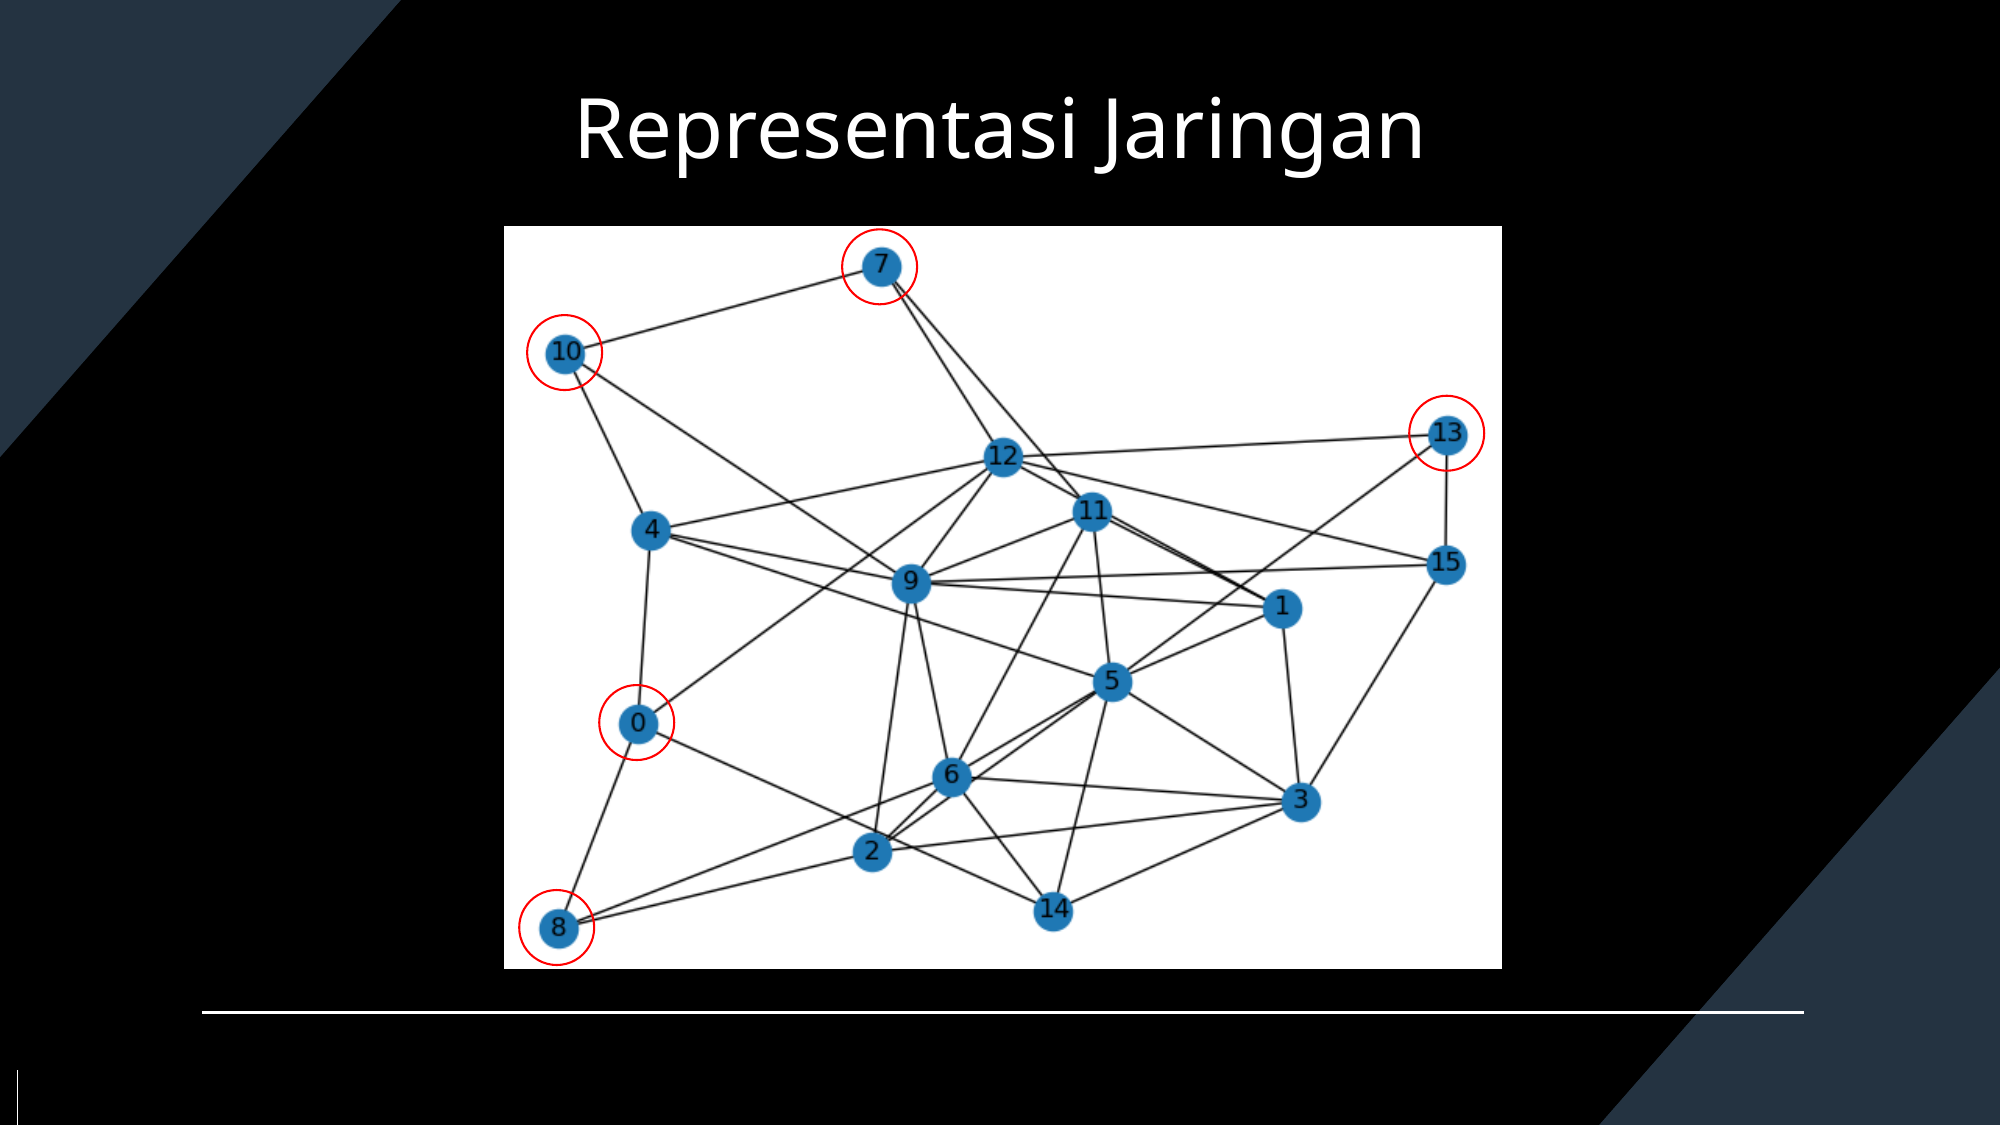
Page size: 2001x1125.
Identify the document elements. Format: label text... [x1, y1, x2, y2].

text_box [1599, 668, 2000, 1125]
title Representasi Jaringan [288, 18, 1714, 183]
text_box [0, 0, 401, 457]
picture [504, 226, 1502, 969]
text_box 1 [1691, 1016, 1801, 1020]
